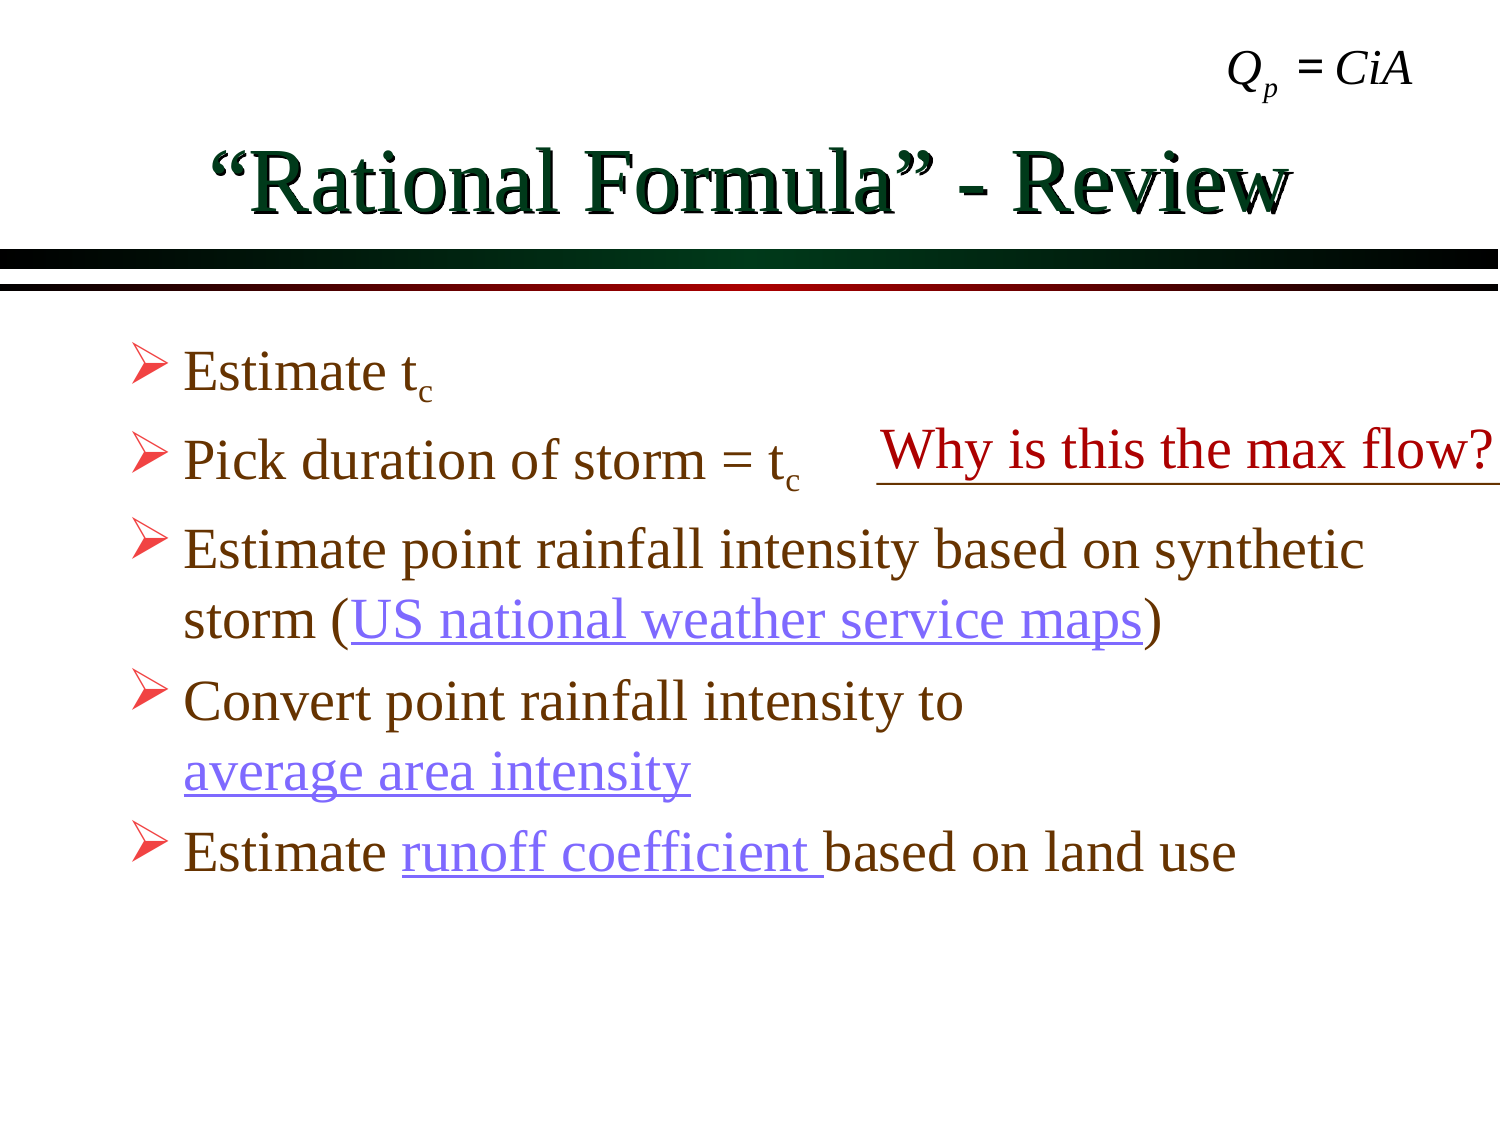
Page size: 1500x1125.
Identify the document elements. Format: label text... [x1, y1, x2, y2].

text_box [1223, 40, 1416, 111]
list Estimate tc Pick duration of storm = tc Estimate point rainfall intensity based on synthetic storm (US national weather service maps) Convert point rainfall intensity to average area intensity Estimate runoff coefficient based on land use [112, 324, 1388, 1001]
text_box Why is this the max flow? [865, 403, 1500, 488]
title “Rational Formula” - Review [112, 49, 1388, 238]
